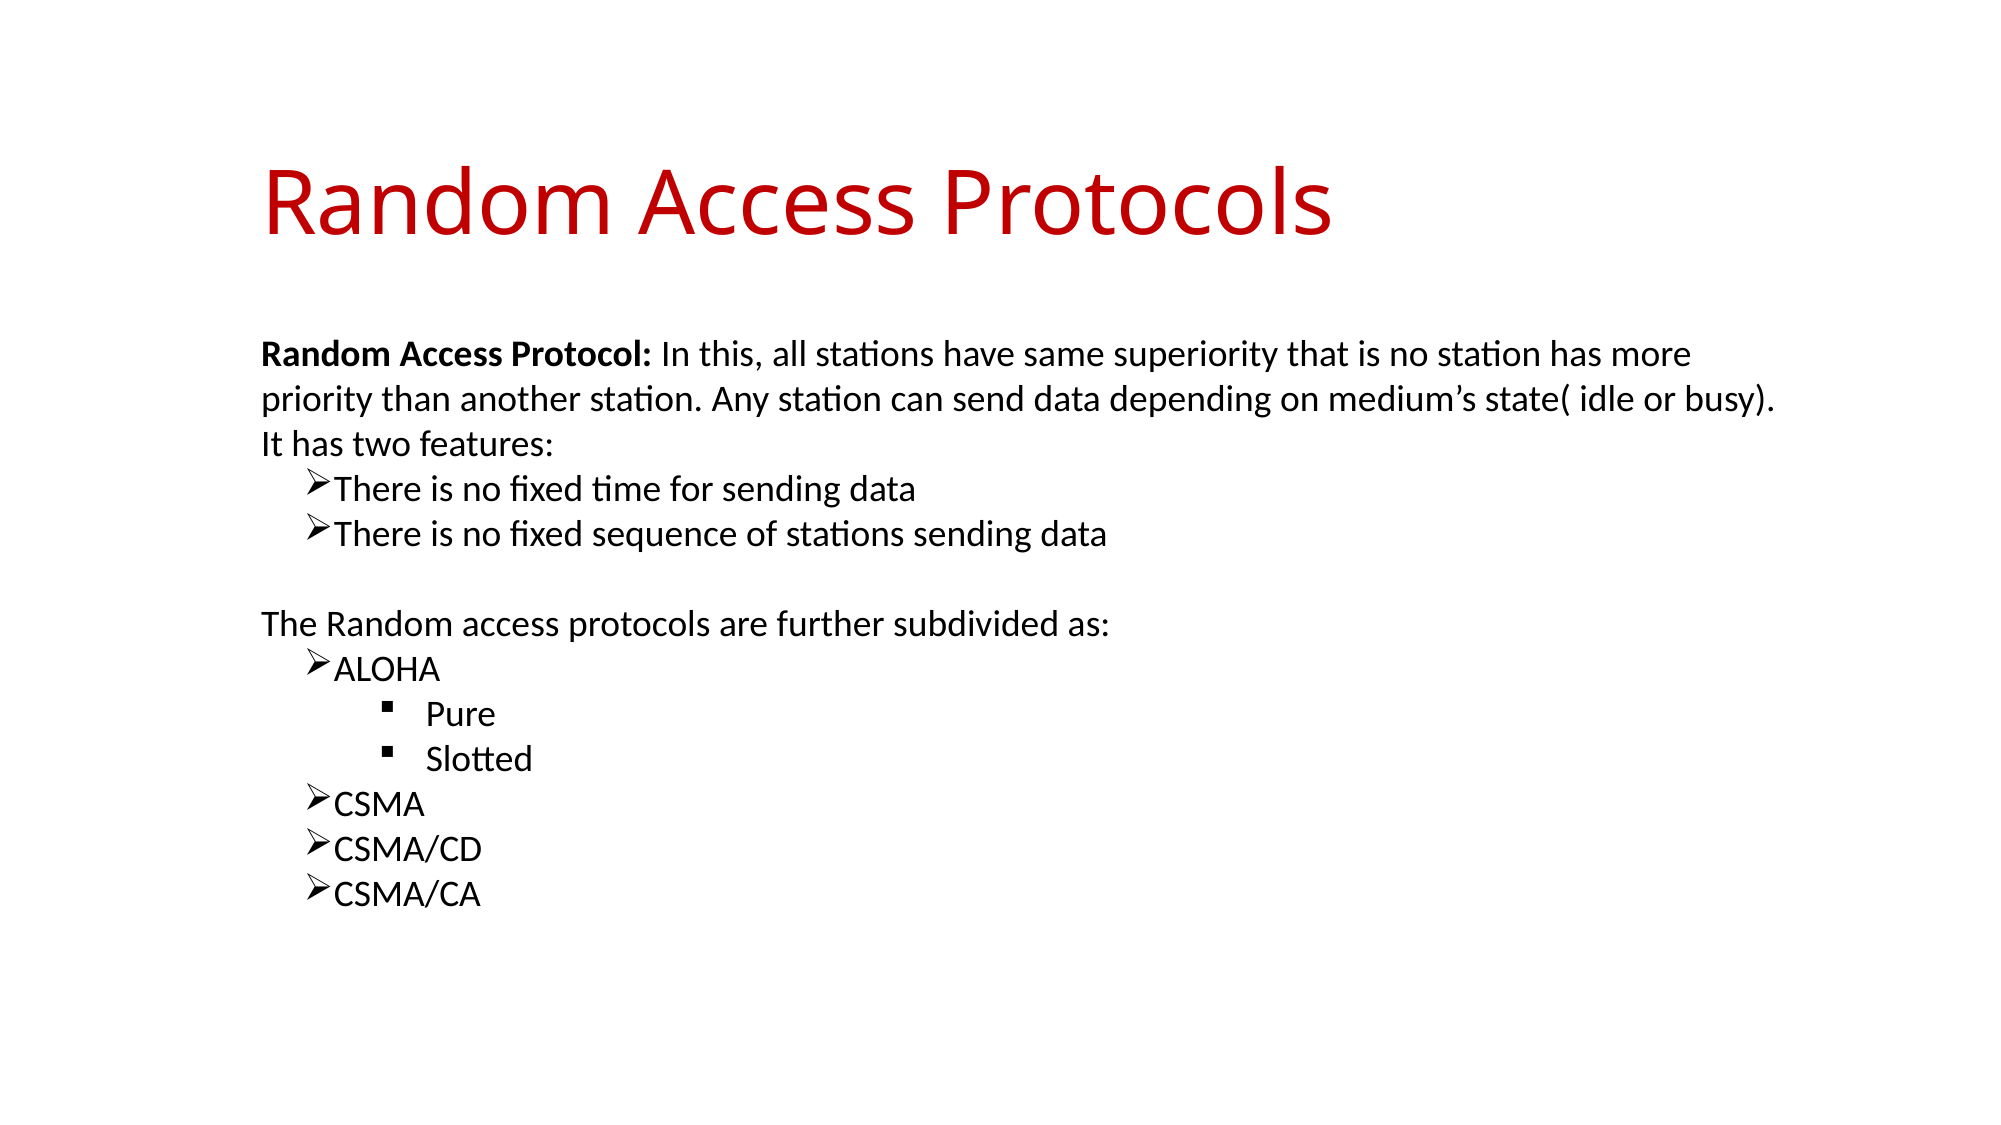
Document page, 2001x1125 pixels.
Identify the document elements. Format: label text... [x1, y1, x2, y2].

text_box Random Access Protocols [246, 149, 1594, 262]
text_box Random Access Protocol: In this, all stations have same superiority that is no station has more priority than another station. Any station can send data depending on medium’s state( idle or busy). It has two features: There is no fixed time for sending data There is no fixed sequence of stations sending data The Random access protocols are further subdivided as: ALOHA Pure Slotted CSMA CSMA/CD CSMA/CA [246, 322, 1810, 922]
